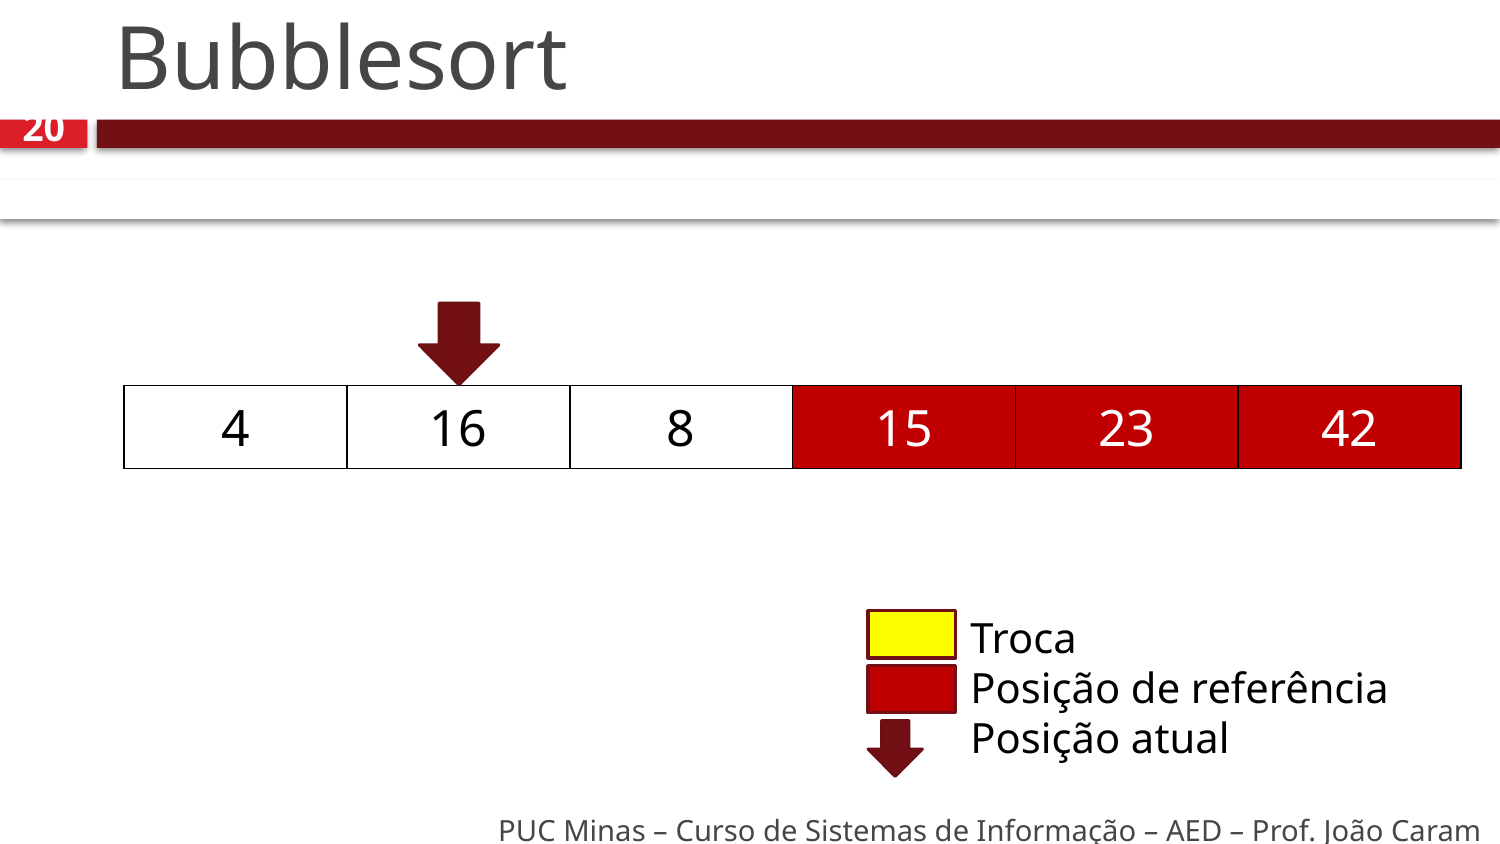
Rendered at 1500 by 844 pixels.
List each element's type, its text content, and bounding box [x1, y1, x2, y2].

table_header 15 [793, 386, 1015, 468]
table_header 23 [1016, 386, 1237, 468]
text_box [417, 301, 501, 386]
table_header 4 [125, 386, 346, 468]
slide_number 20 [0, 114, 88, 145]
table_header 8 [571, 386, 792, 468]
table_header 42 [1239, 386, 1460, 468]
footer PUC Minas – Curso de Sistemas de Informação – AED – Prof. João Caram [159, 807, 1497, 844]
title Bubblesort [99, 19, 1483, 115]
table_header 16 [348, 386, 569, 468]
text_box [867, 604, 1480, 777]
